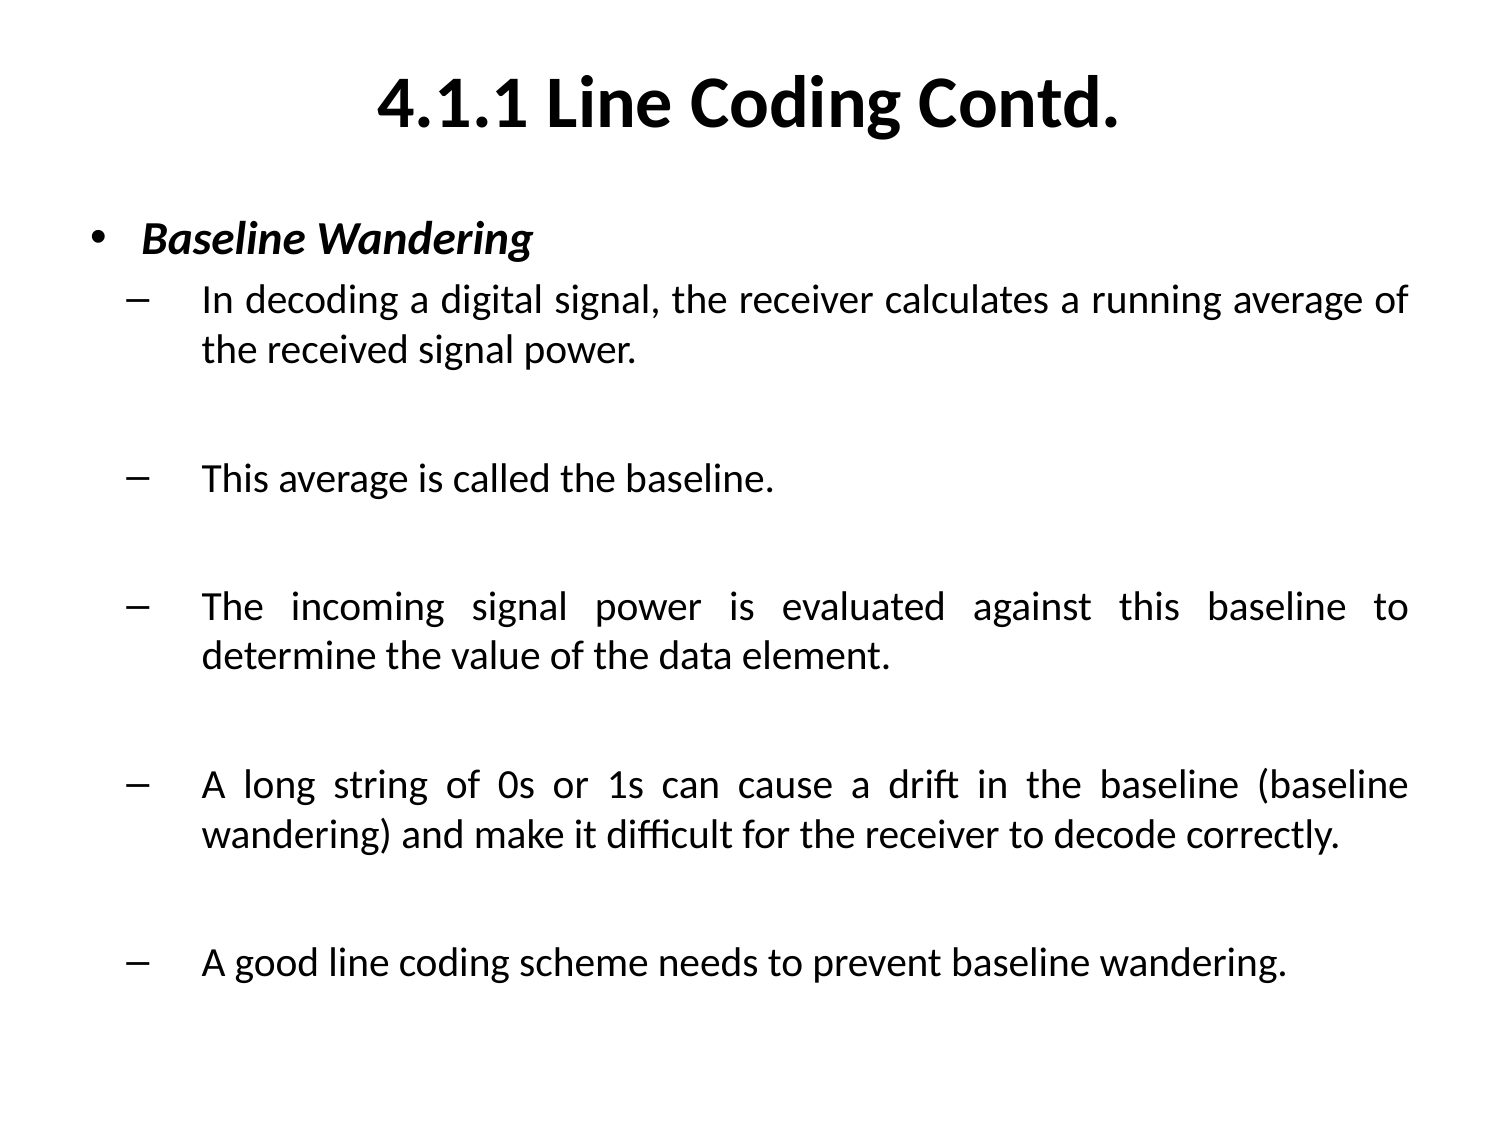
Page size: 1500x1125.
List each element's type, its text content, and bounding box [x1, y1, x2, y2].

list Baseline Wandering In decoding a digital signal, the receiver calculates a running average of the received signal power. This average is called the baseline. The incoming signal power is evaluated against this baseline to determine the value of the data element. A long string of 0s or 1s can cause a drift in the baseline (baseline wandering) and make it difficult for the receiver to decode correctly. A good line coding scheme needs to prevent baseline wandering. [75, 200, 1425, 1005]
title 4.1.1 Line Coding Contd. [75, 45, 1425, 150]
